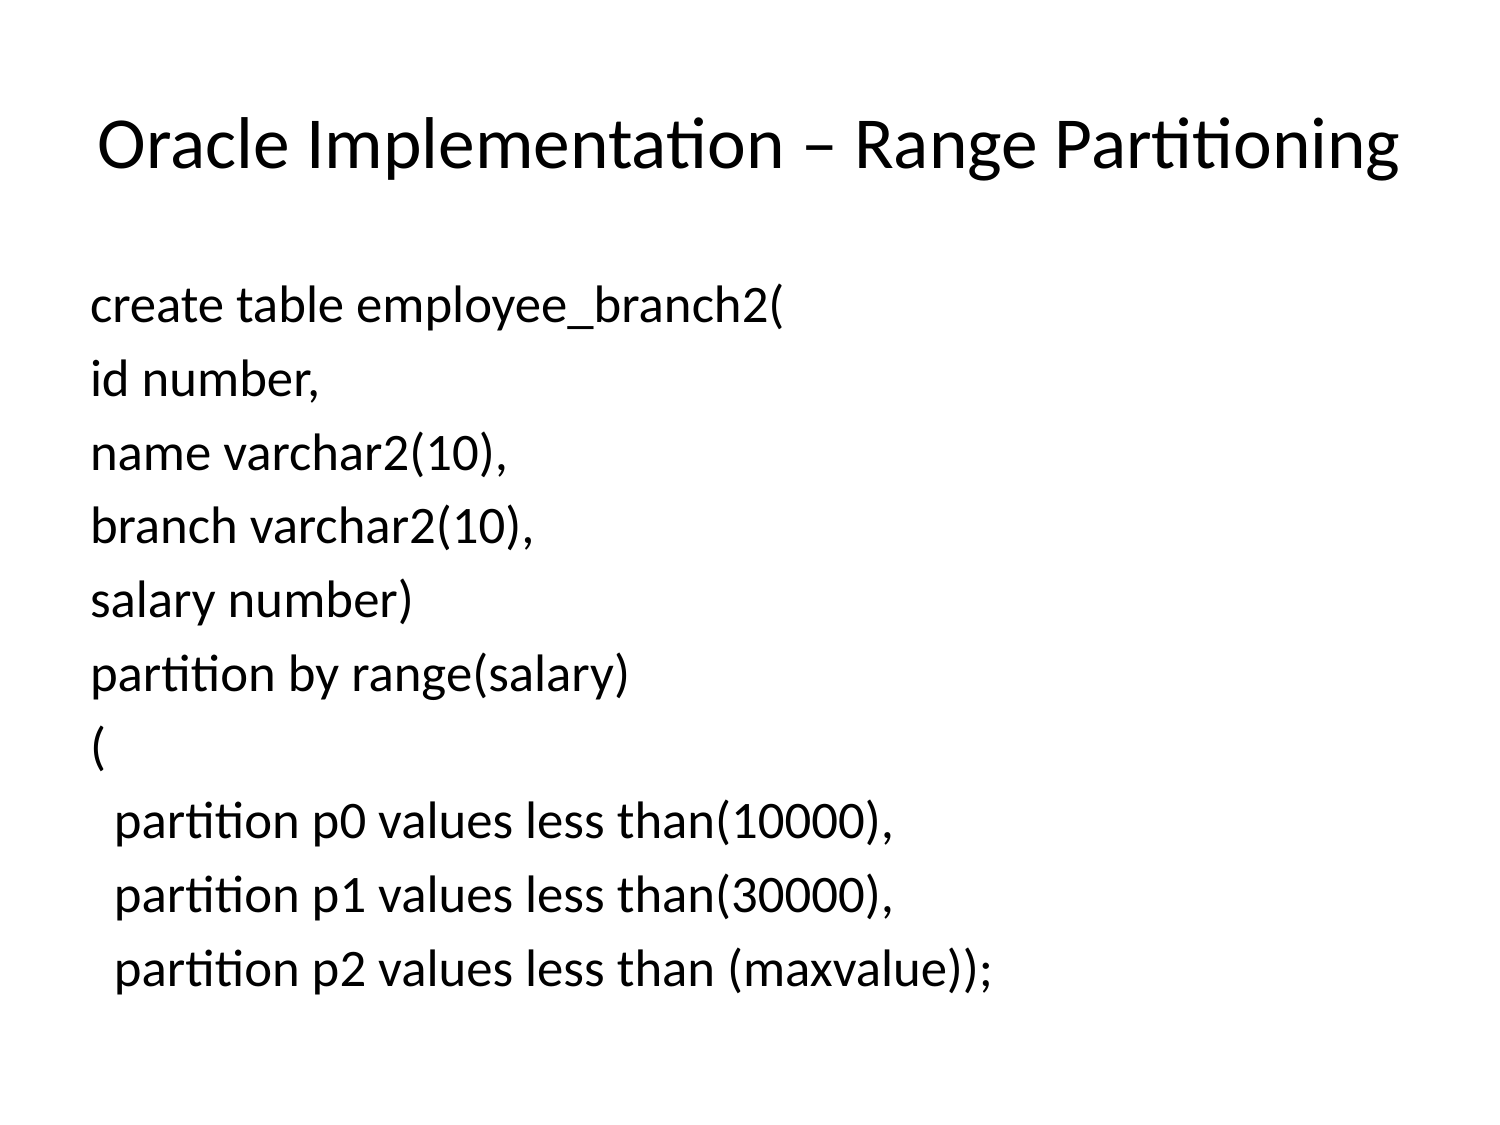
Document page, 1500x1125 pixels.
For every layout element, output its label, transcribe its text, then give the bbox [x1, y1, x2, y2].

list create table employee_branch2( id number, name varchar2(10), branch varchar2(10), salary number) partition by range(salary) ( partition p0 values less than(10000), partition p1 values less than(30000), partition p2 values less than (maxvalue)); [75, 262, 1425, 1005]
title Oracle Implementation – Range Partitioning [75, 45, 1425, 233]
